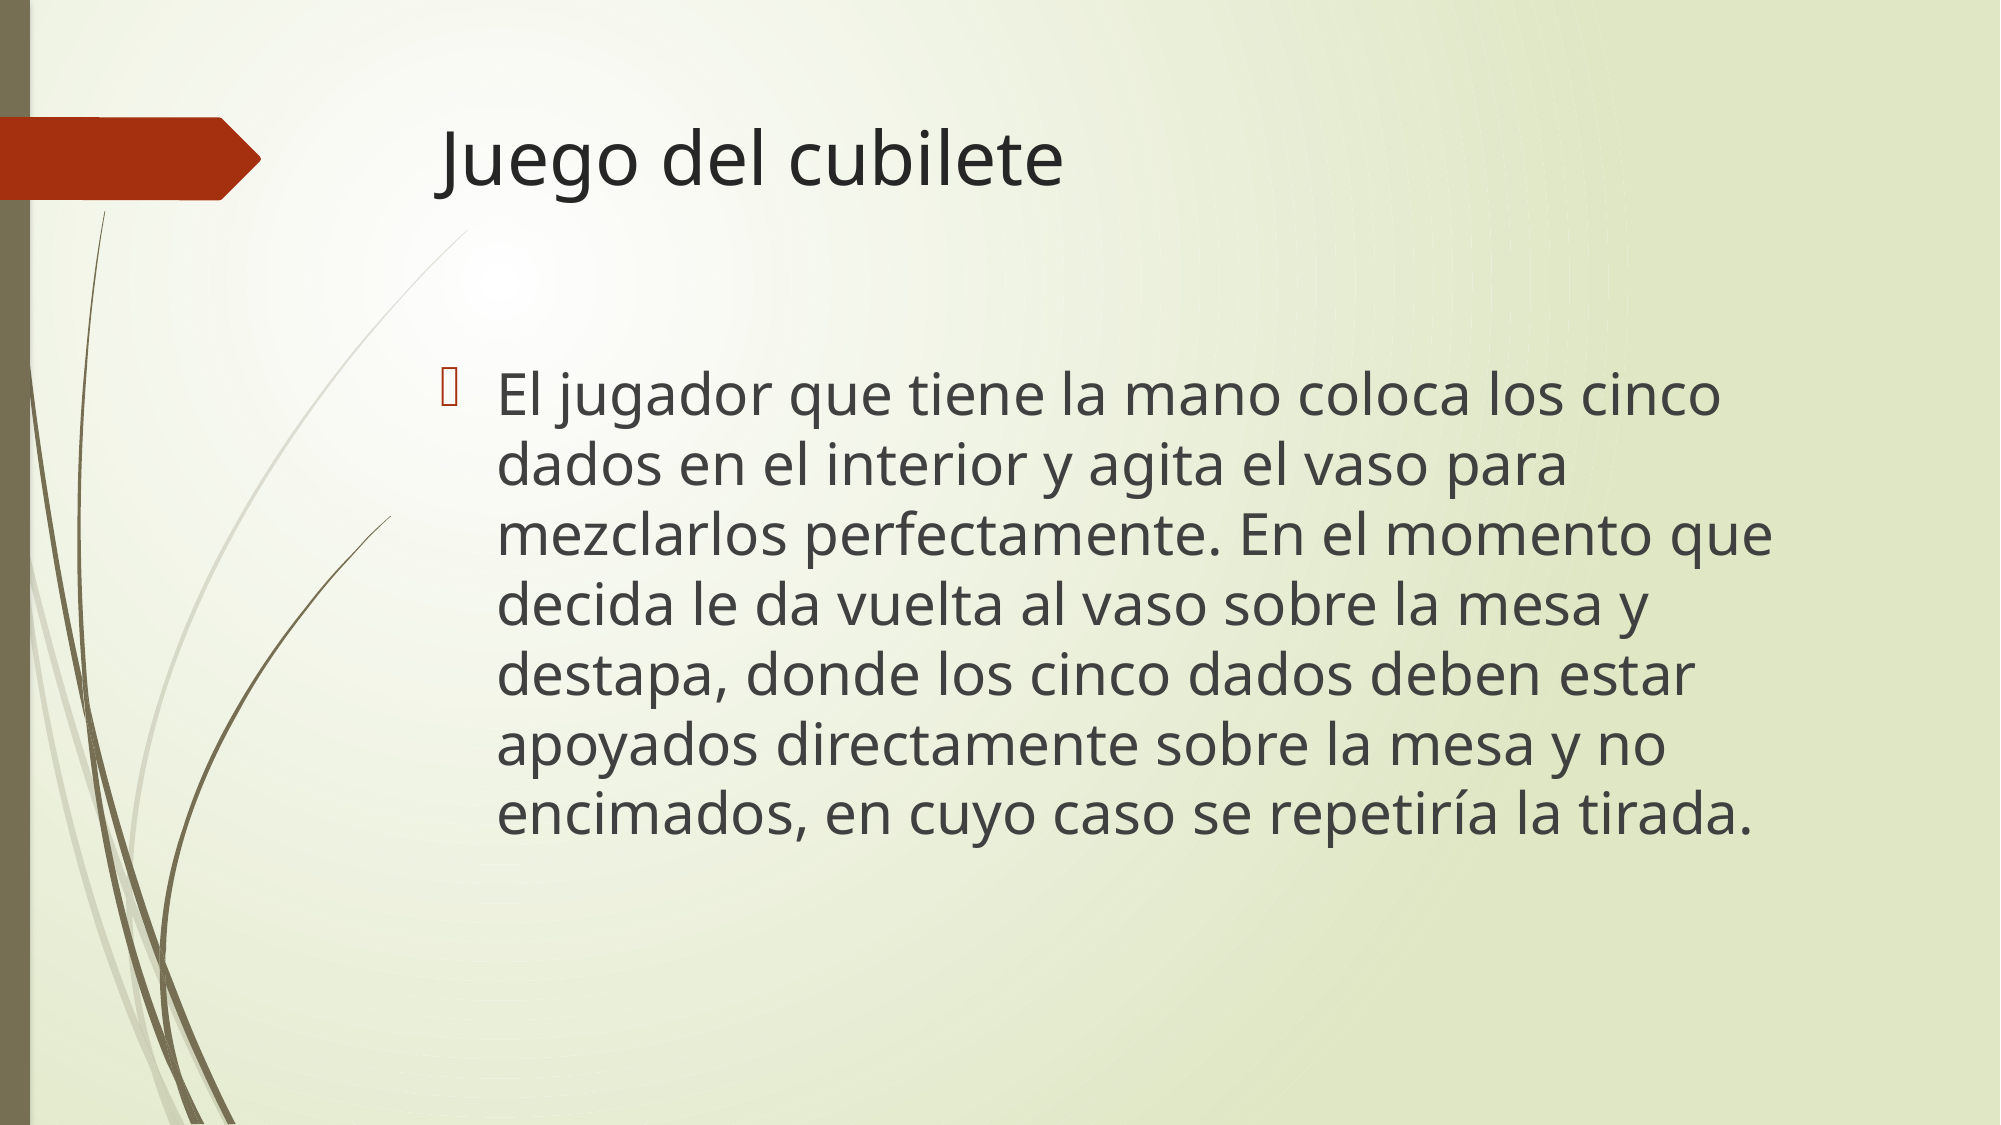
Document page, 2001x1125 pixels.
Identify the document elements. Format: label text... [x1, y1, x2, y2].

title Juego del cubilete [425, 102, 1888, 313]
list El jugador que tiene la mano coloca los cinco dados en el interior y agita el vaso para mezclarlos perfectamente. En el momento que decida le da vuelta al vaso sobre la mesa y destapa, donde los cinco dados deben estar apoyados directamente sobre la mesa y no encimados, en cuyo caso se repetiría la tirada. [424, 350, 1888, 1031]
